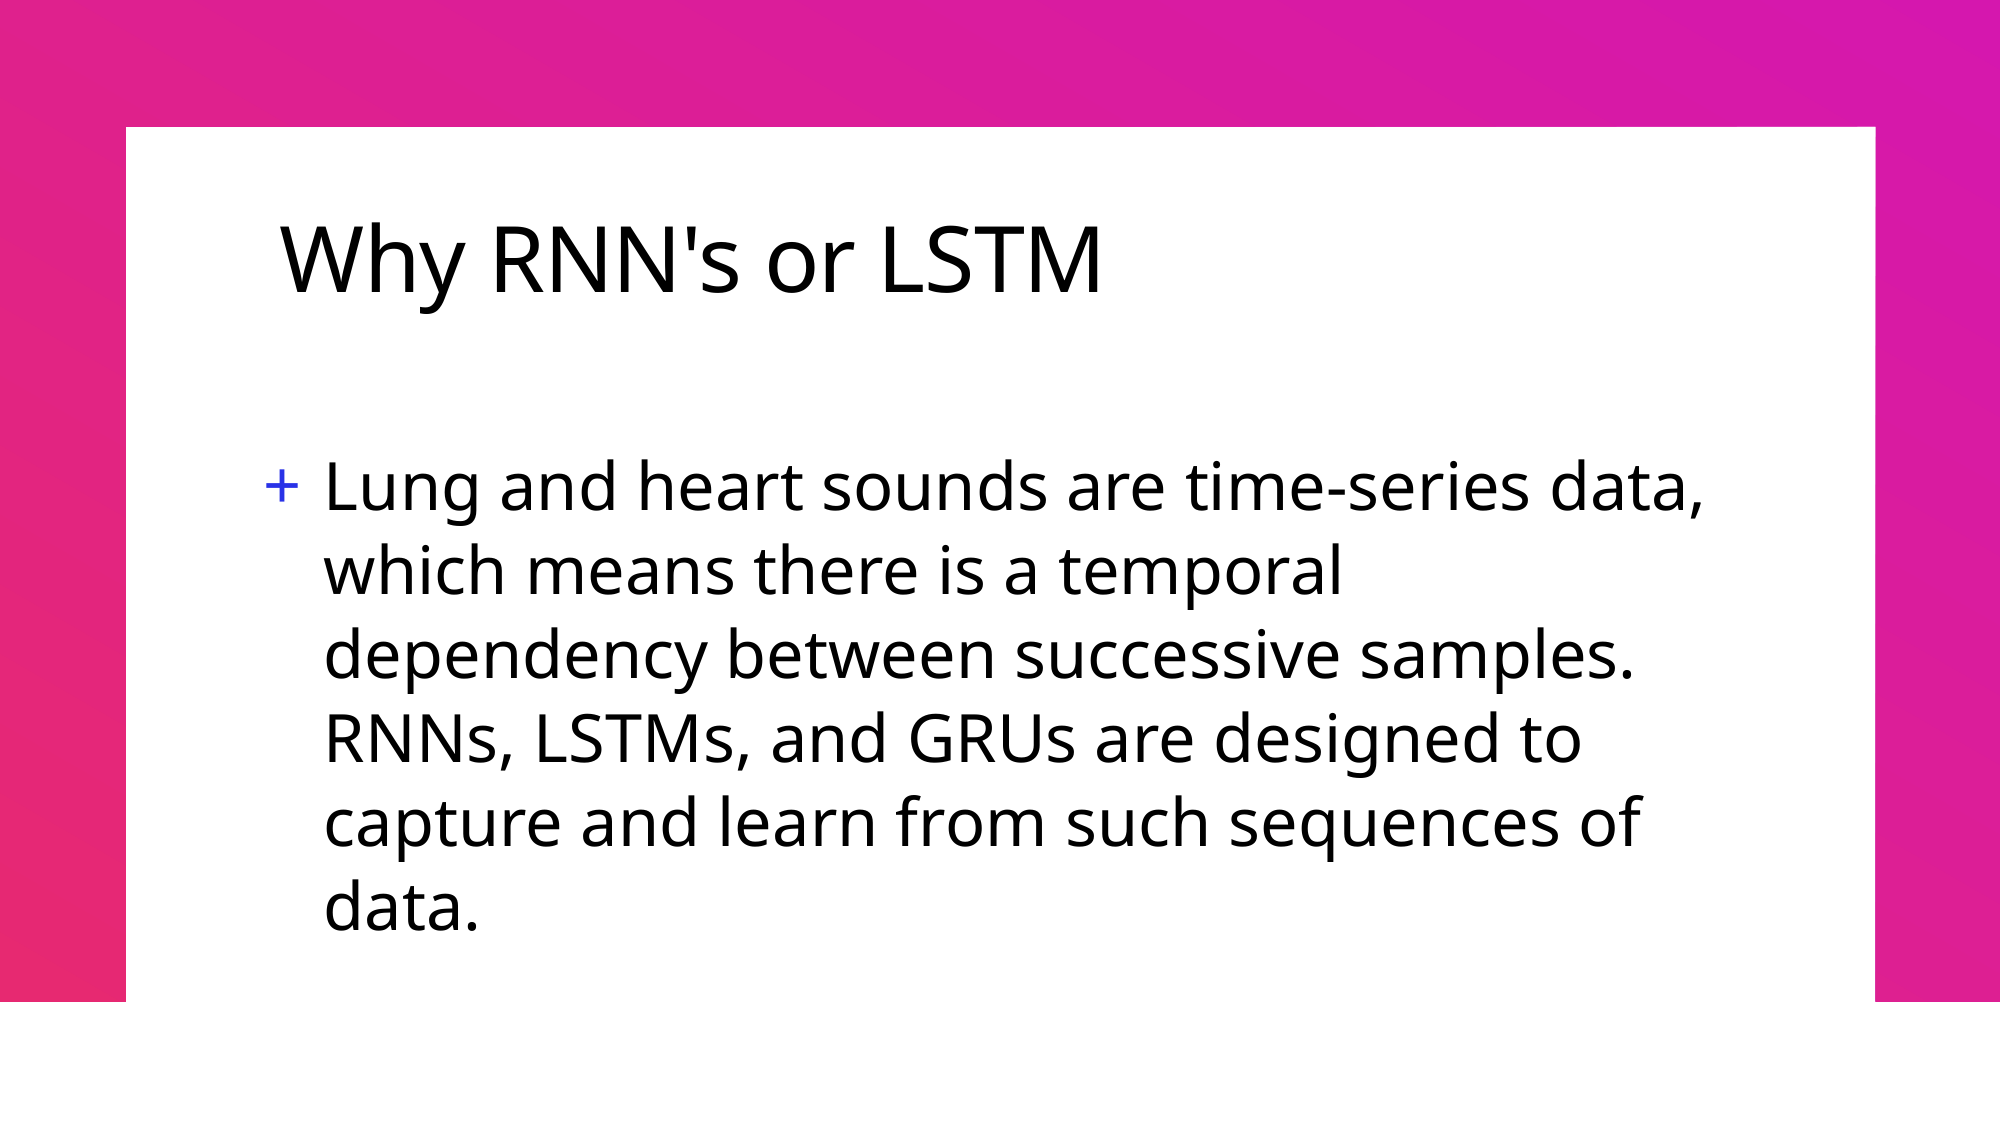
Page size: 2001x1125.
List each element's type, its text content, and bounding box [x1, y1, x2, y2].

list Lung and heart sounds are time-series data, which means there is a temporal dependency between successive samples. RNNs, LSTMs, and GRUs are designed to capture and learn from such sequences of data. [248, 432, 1749, 1001]
title Why RNN's or LSTM [264, 201, 1765, 301]
